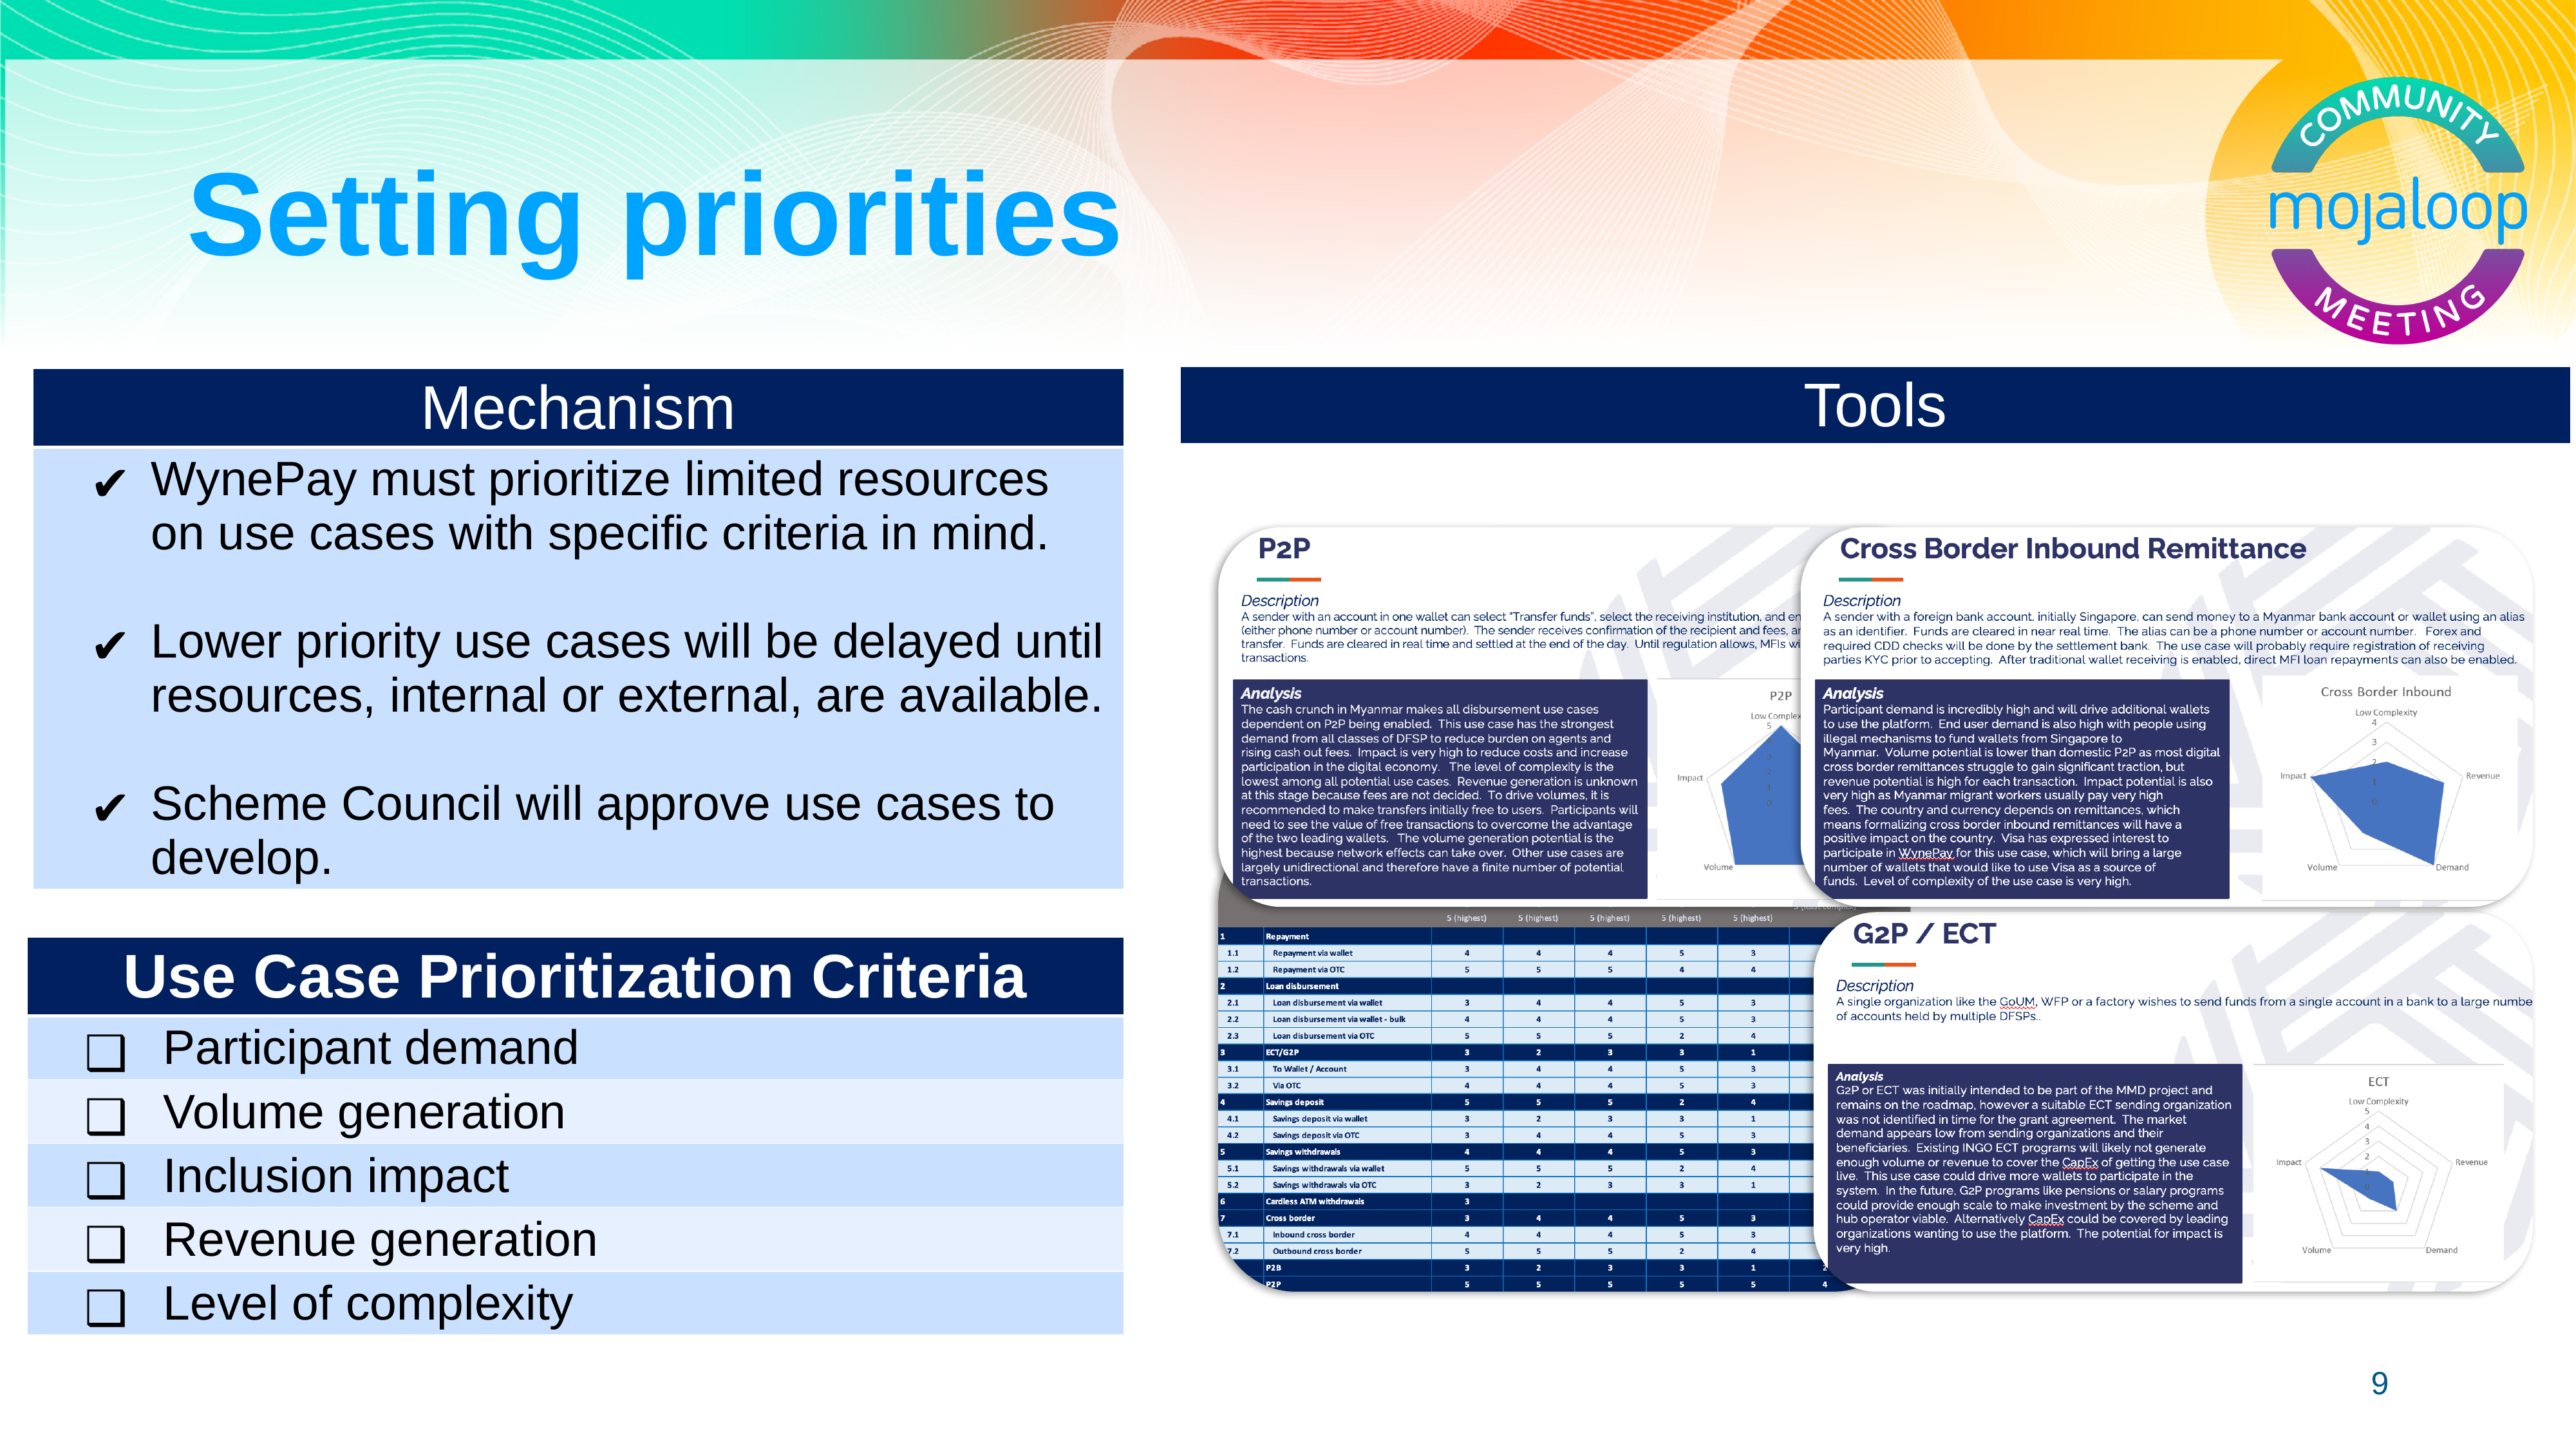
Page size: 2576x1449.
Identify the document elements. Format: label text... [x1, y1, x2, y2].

table_cell Inclusion impact [28, 1144, 1123, 1207]
table_cell WynePay must prioritize limited resources on use cases with specific criteria in mind. Lower priority use cases will be delayed until resources, internal or external, are available. Scheme Council will approve use cases to develop. [33, 449, 1123, 889]
title Setting priorities [177, 77, 2170, 357]
picture [0, 0, 2576, 1449]
slide_number 9 [1819, 1343, 2399, 1421]
table_header Mechanism [33, 369, 1123, 446]
table_cell Revenue generation [28, 1208, 1123, 1271]
table_cell Volume generation [28, 1080, 1123, 1143]
table_cell Participant demand [28, 1018, 1123, 1079]
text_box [1217, 527, 2533, 1292]
table_header Use Case Prioritization Criteria [28, 938, 1123, 1014]
table_header Tools [1181, 367, 2570, 443]
table_cell Level of complexity [28, 1272, 1123, 1334]
